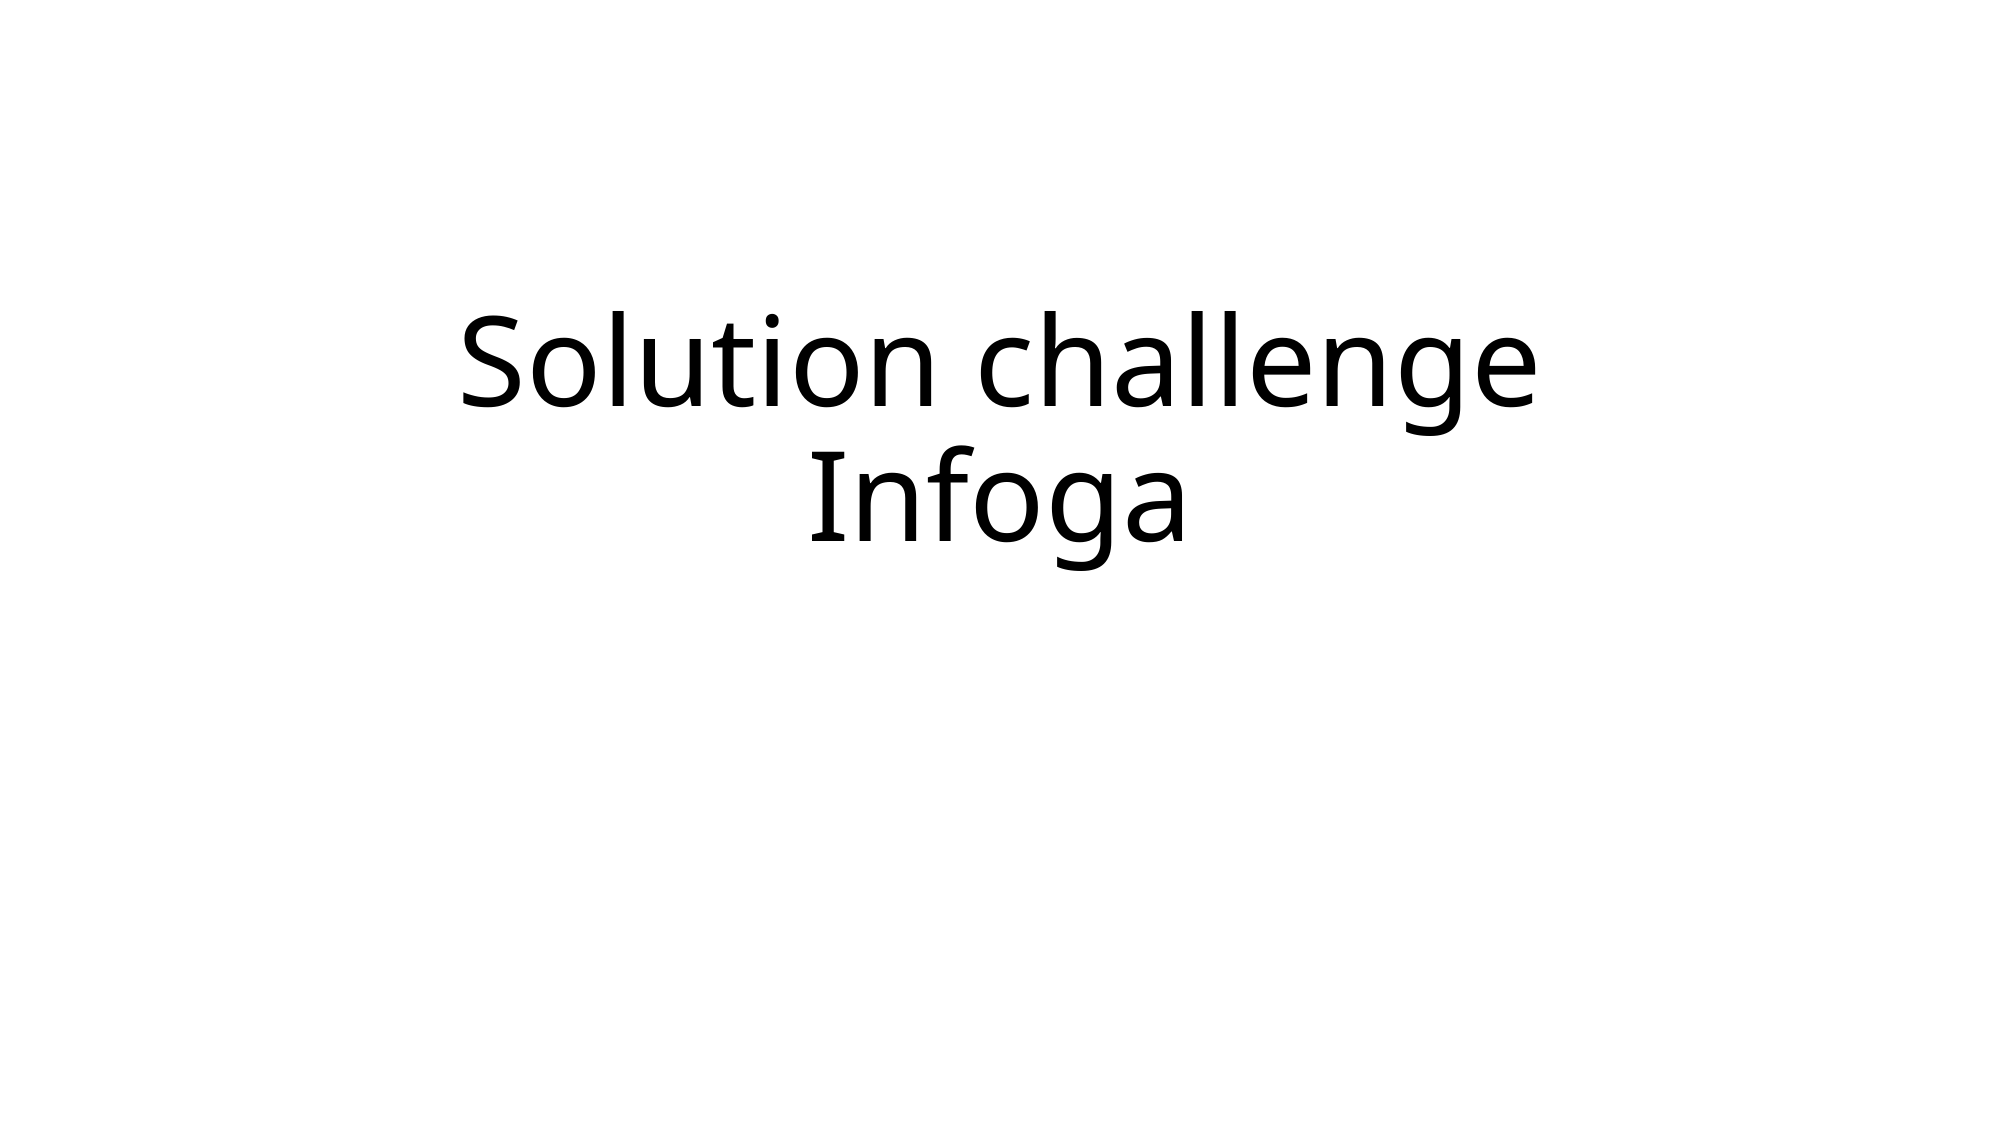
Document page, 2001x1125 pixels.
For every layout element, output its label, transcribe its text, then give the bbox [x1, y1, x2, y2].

title Solution challenge Infoga [249, 184, 1750, 576]
